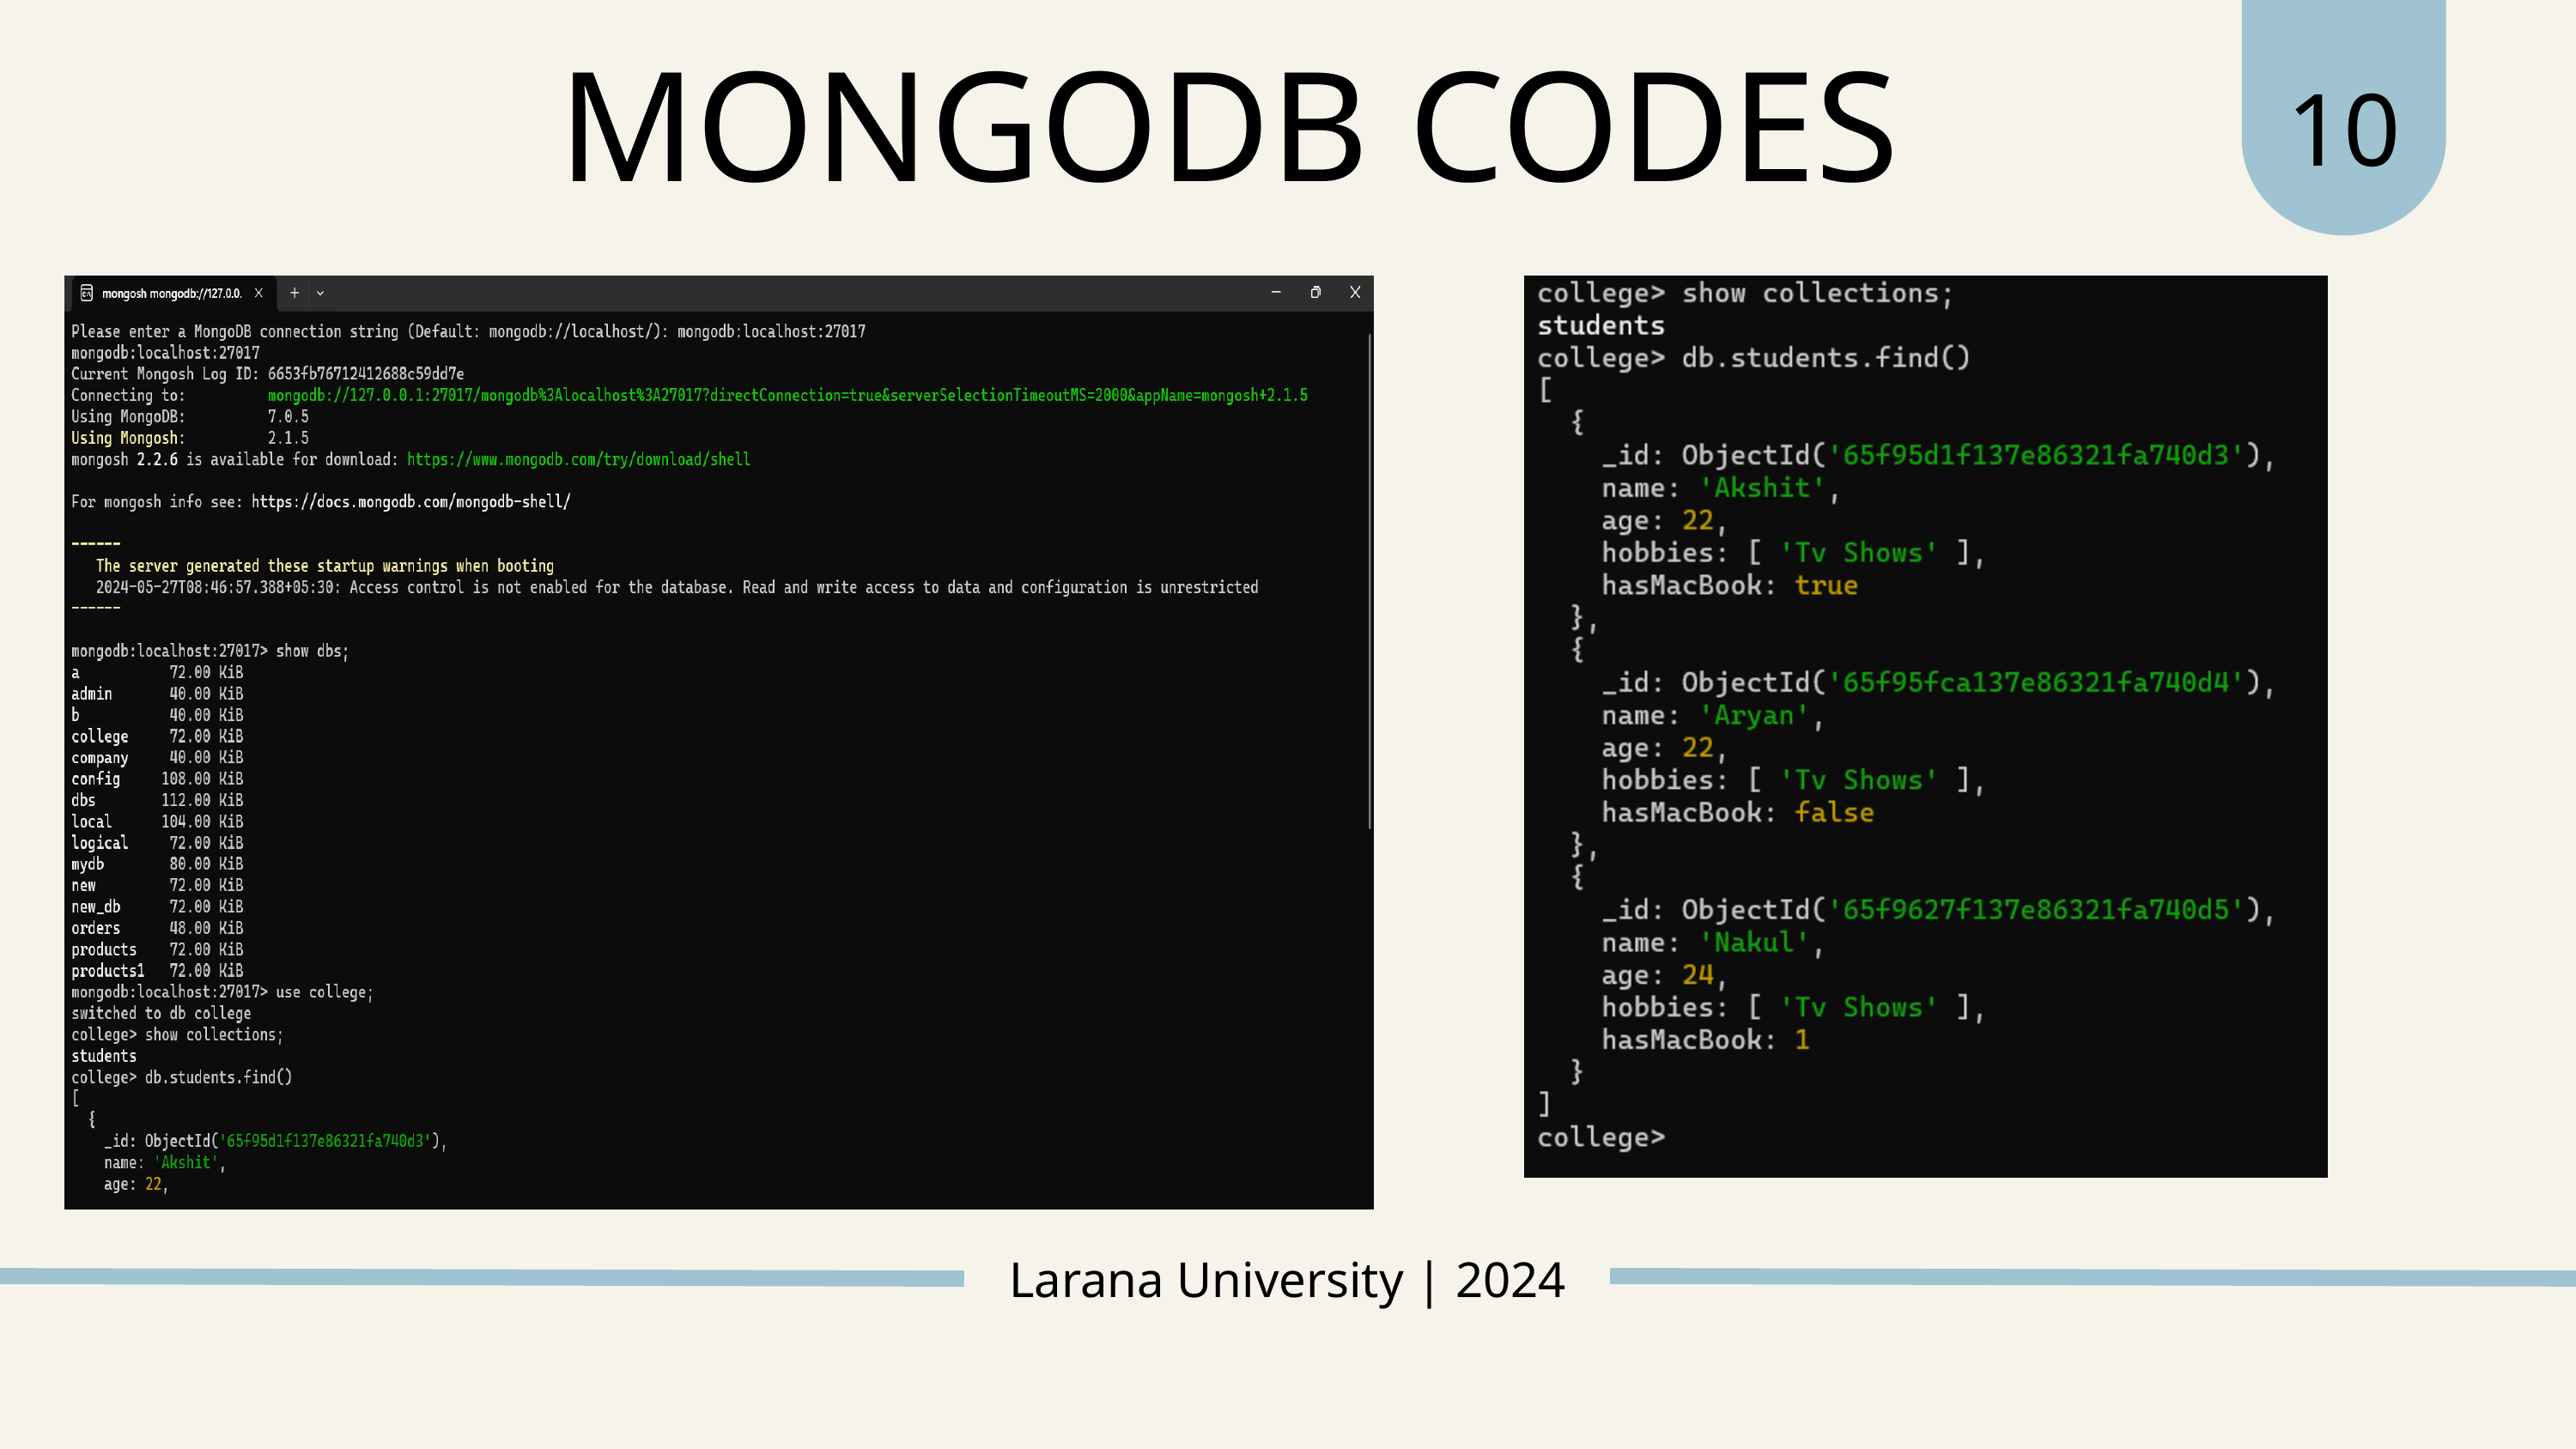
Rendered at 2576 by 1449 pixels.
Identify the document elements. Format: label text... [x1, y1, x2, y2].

picture [64, 276, 1375, 1210]
text_box MONGODB CODES [301, 0, 2158, 212]
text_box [2233, 0, 2455, 236]
text_box Larana University | 2024 [803, 1239, 1773, 1307]
picture [1523, 276, 2329, 1178]
